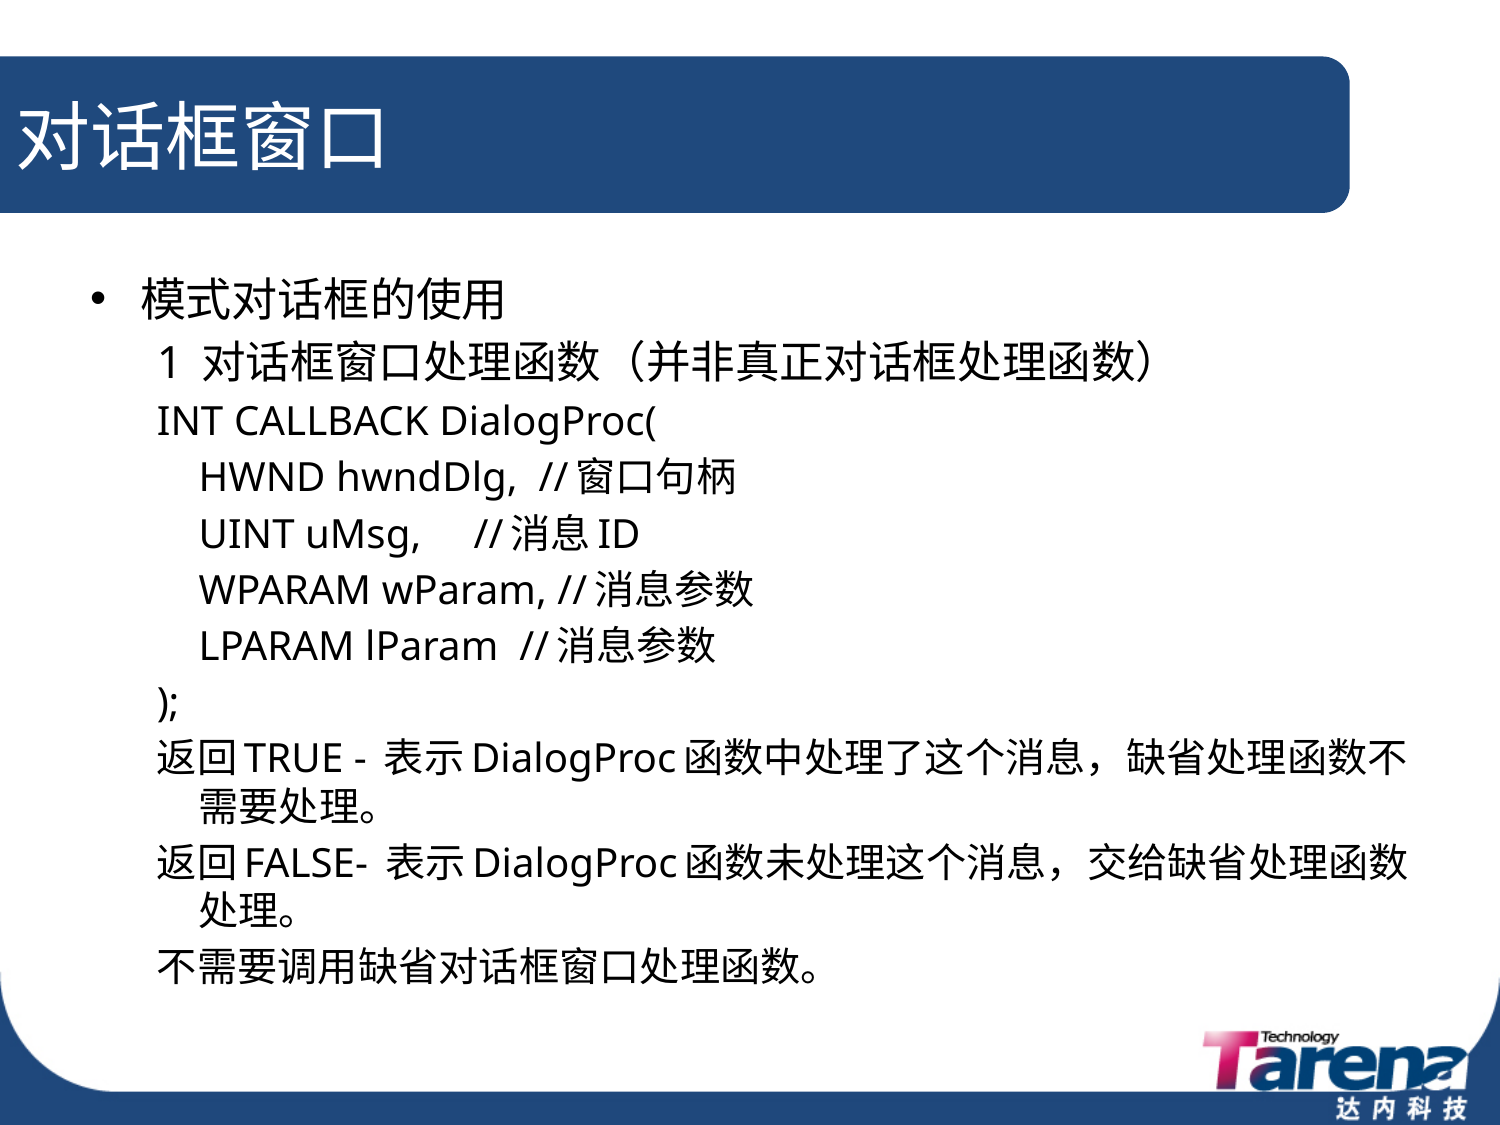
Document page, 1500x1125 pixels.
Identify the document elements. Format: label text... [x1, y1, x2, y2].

title 对话框窗口 [0, 58, 1346, 212]
picture [0, 0, 1500, 1125]
list 模式对话框的使用 1 对话框窗口处理函数（并非真正对话框处理函数） INT CALLBACK DialogProc( HWND hwndDlg, //窗口句柄 UINT uMsg, //消息ID WPARAM wParam, //消息参数 LPARAM lParam //消息参数 ); 返回TRUE - 表示DialogProc函数中处理了这个消息，缺省处理函数不需要处理。 返回FALSE- 表示DialogProc函数未处理这个消息，交给缺省处理函数处理。 不需要调用缺省对话框窗口处理函数。 [74, 262, 1426, 1006]
